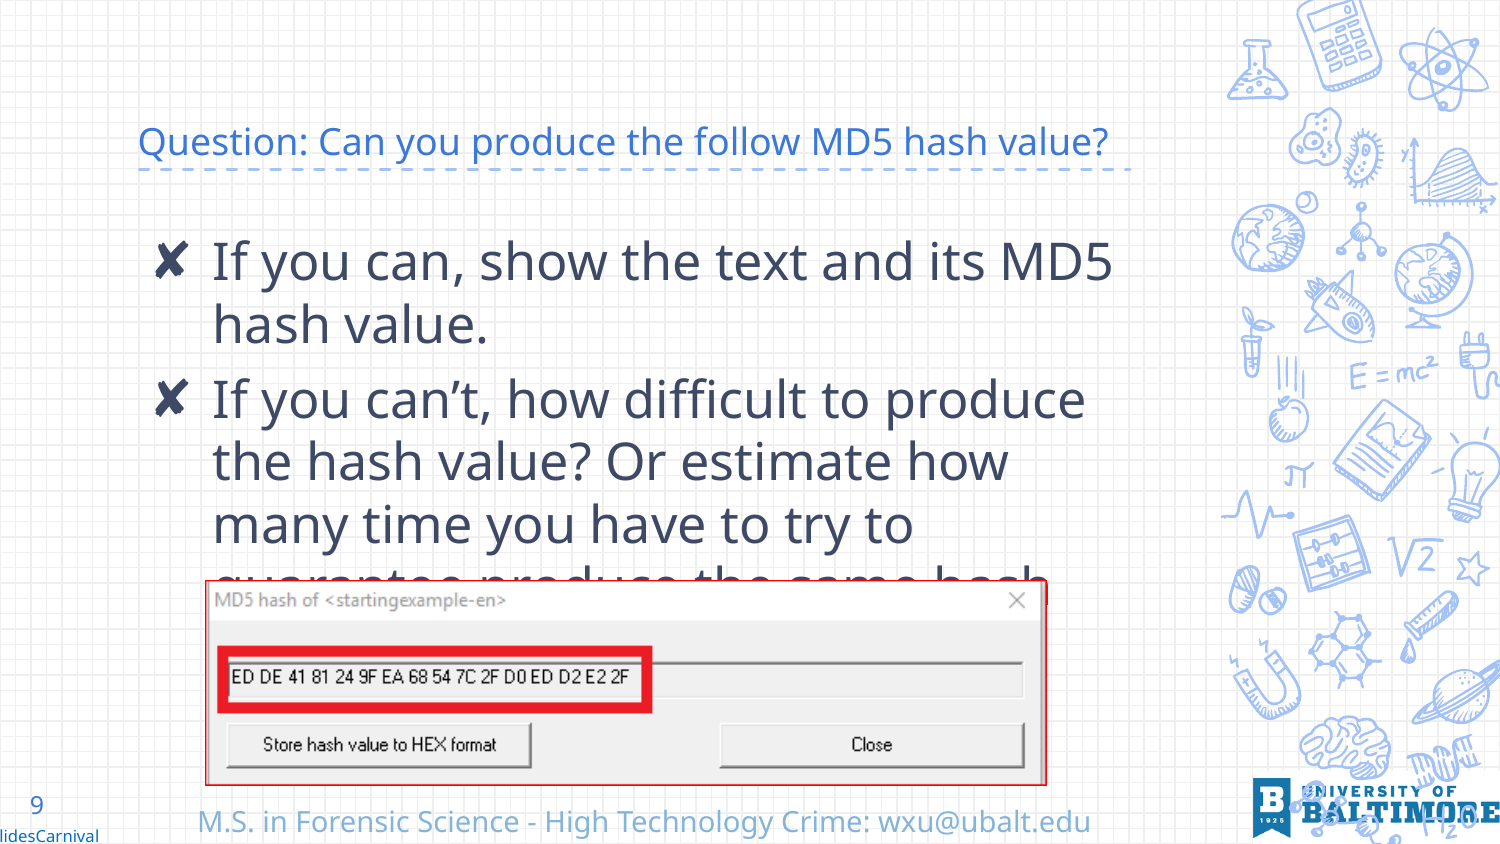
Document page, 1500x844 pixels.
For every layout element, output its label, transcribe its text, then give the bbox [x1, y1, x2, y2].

slide_number 9 [14, 774, 105, 840]
title Question: Can you produce the follow MD5 hash value? [122, 36, 1130, 178]
picture [1327, 813, 1336, 822]
picture [1316, 786, 1321, 797]
picture [1253, 771, 1500, 844]
picture [1365, 817, 1376, 833]
list If you can, show the text and its MD5 hash value. If you can’t, how difficult to produce the hash value? Or estimate how many time you have to try to guarantee produce the same hash value. [122, 213, 1130, 521]
picture [205, 580, 1047, 786]
